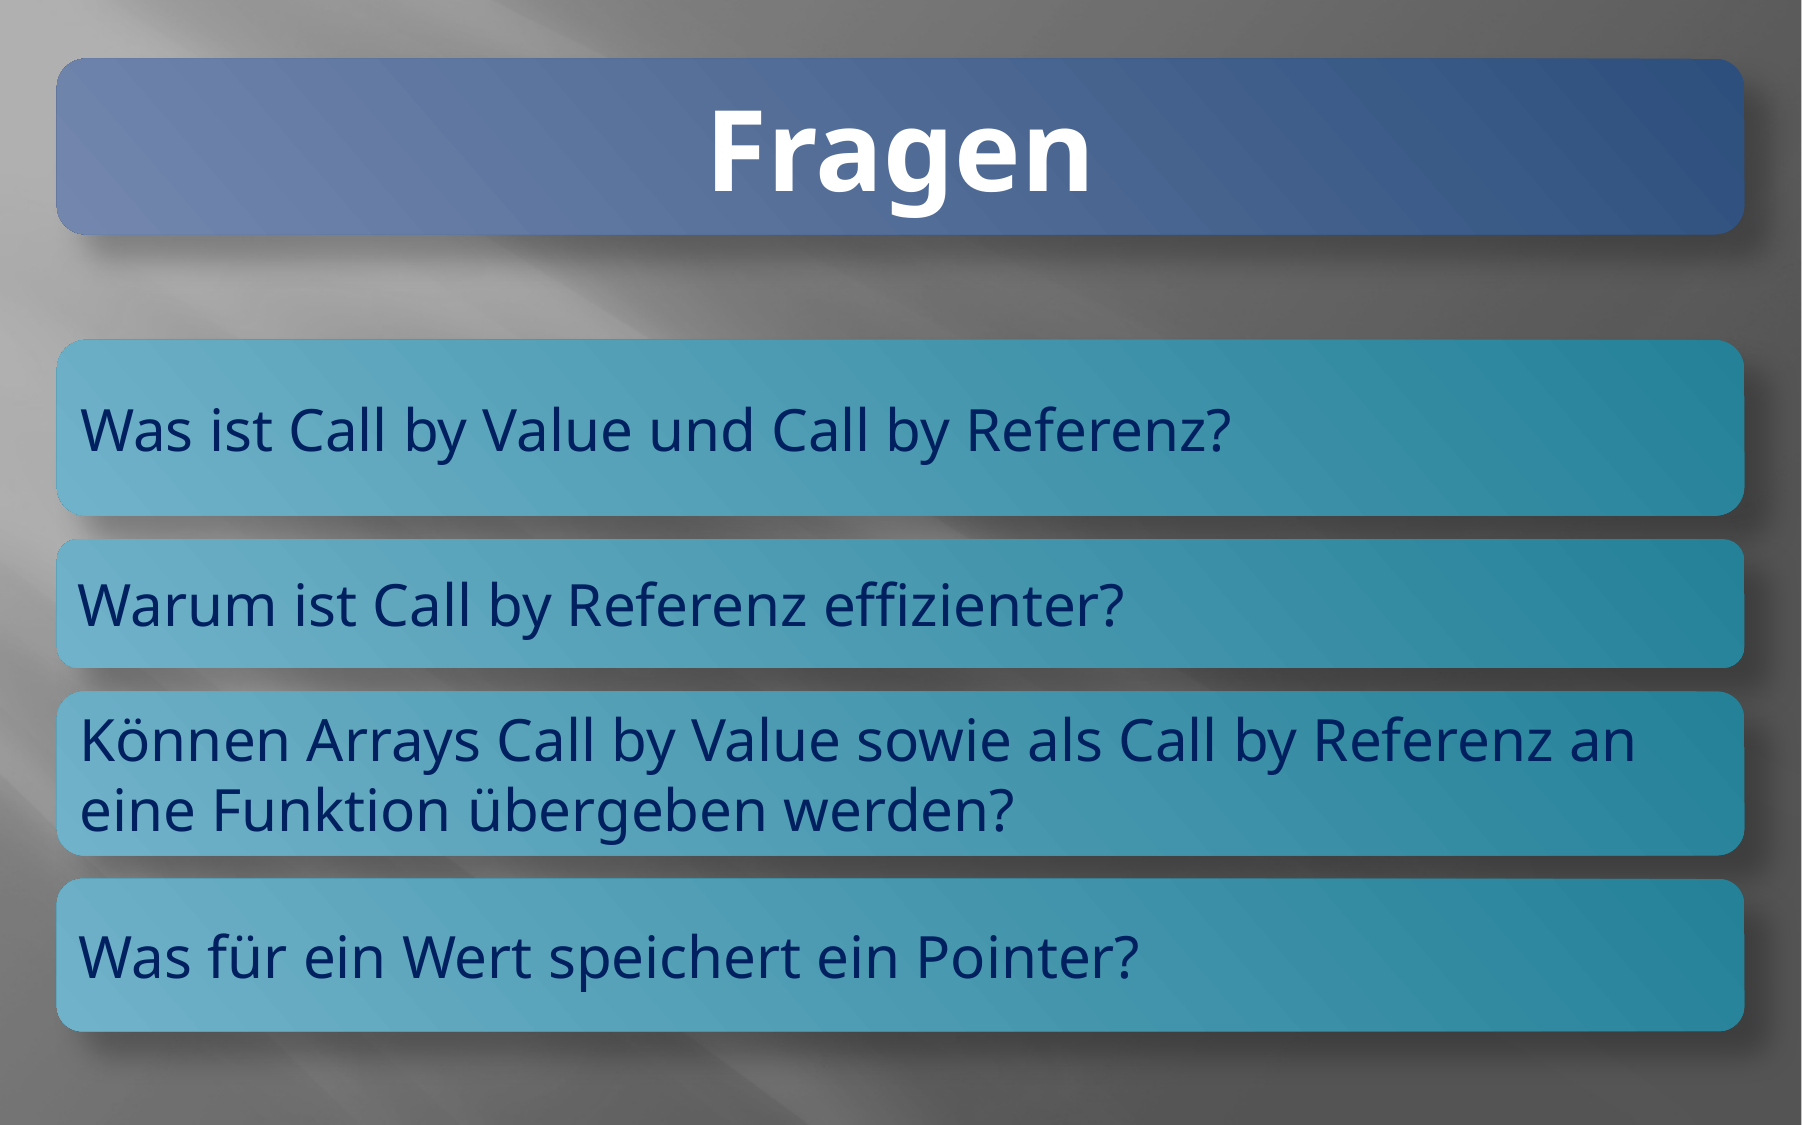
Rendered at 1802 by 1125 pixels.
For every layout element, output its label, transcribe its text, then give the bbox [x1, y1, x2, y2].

text_box Was für ein Wert speichert ein Pointer? [56, 878, 1745, 1032]
text_box Was ist Call by Value und Call by Referenz? [56, 339, 1745, 516]
text_box Warum ist Call by Referenz effizienter? [56, 538, 1745, 668]
text_box Können Arrays Call by Value sowie als Call by Referenz an eine Funktion übergeben werden? [56, 691, 1745, 856]
text_box Fragen [56, 58, 1745, 235]
